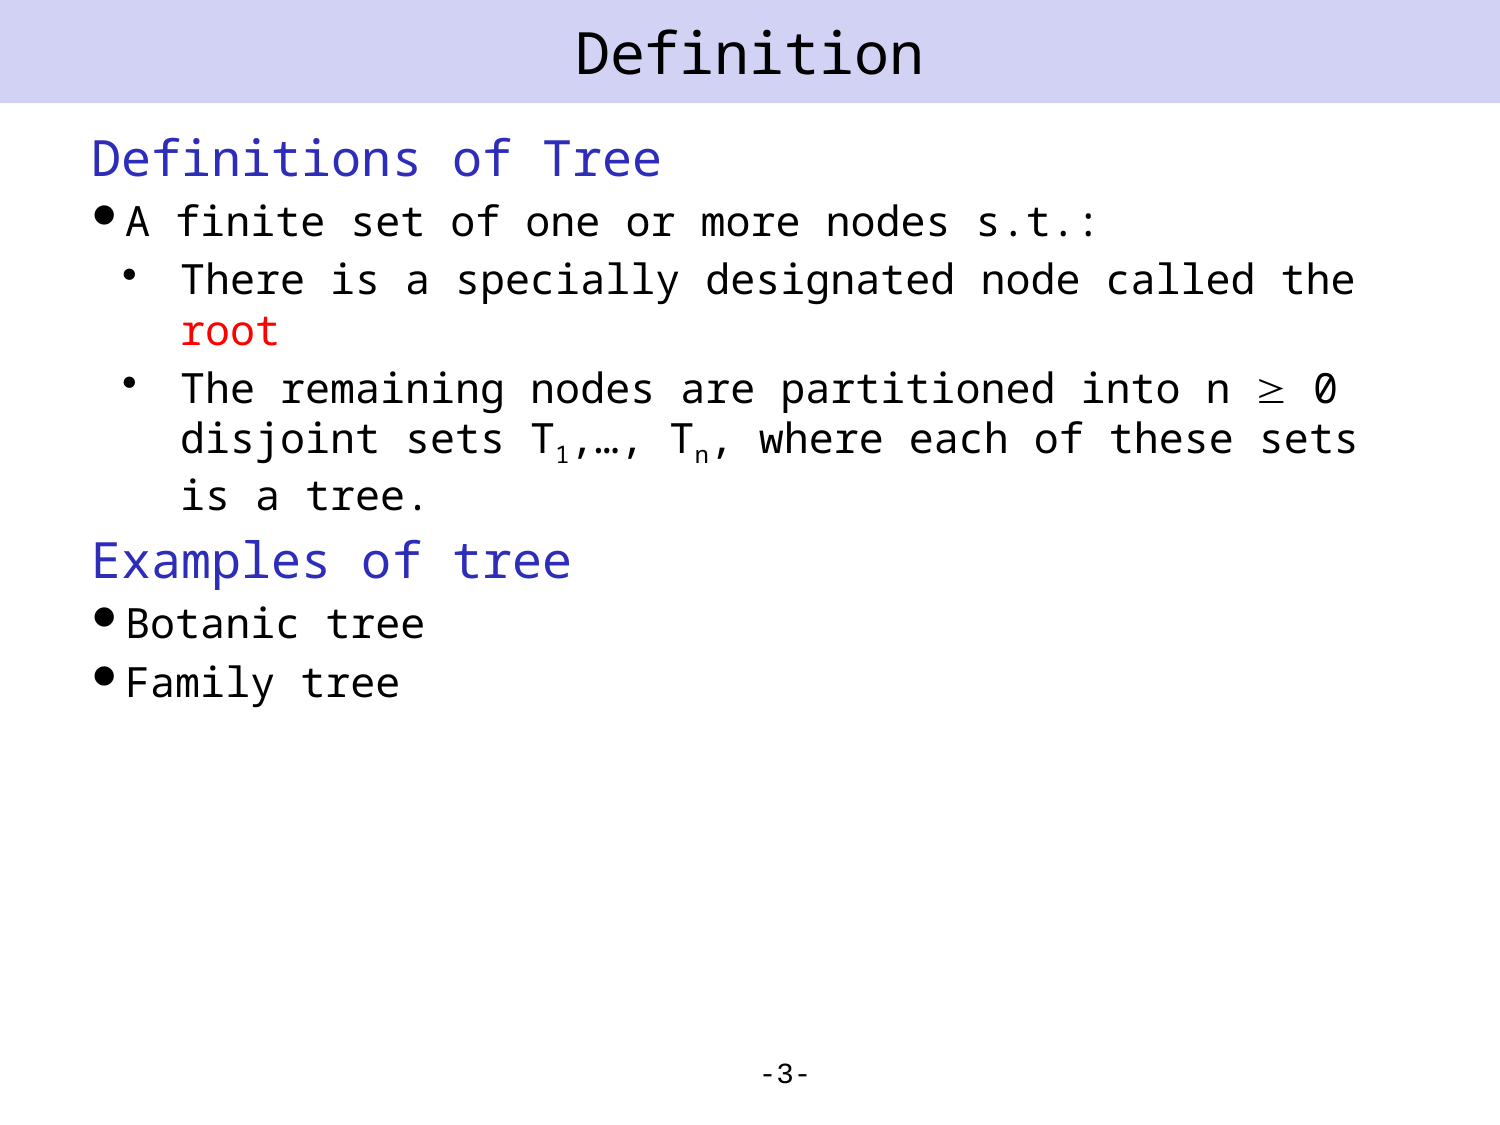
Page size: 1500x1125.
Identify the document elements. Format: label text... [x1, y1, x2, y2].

title Definition [0, 0, 1500, 104]
list Definitions of Tree A finite set of one or more nodes s.t.: There is a specially designated node called the root The remaining nodes are partitioned into n  0 disjoint sets T1,…, Tn, where each of these sets is a tree. Examples of tree Botanic tree Family tree [76, 118, 1417, 1026]
slide_number -3- [513, 1046, 827, 1094]
